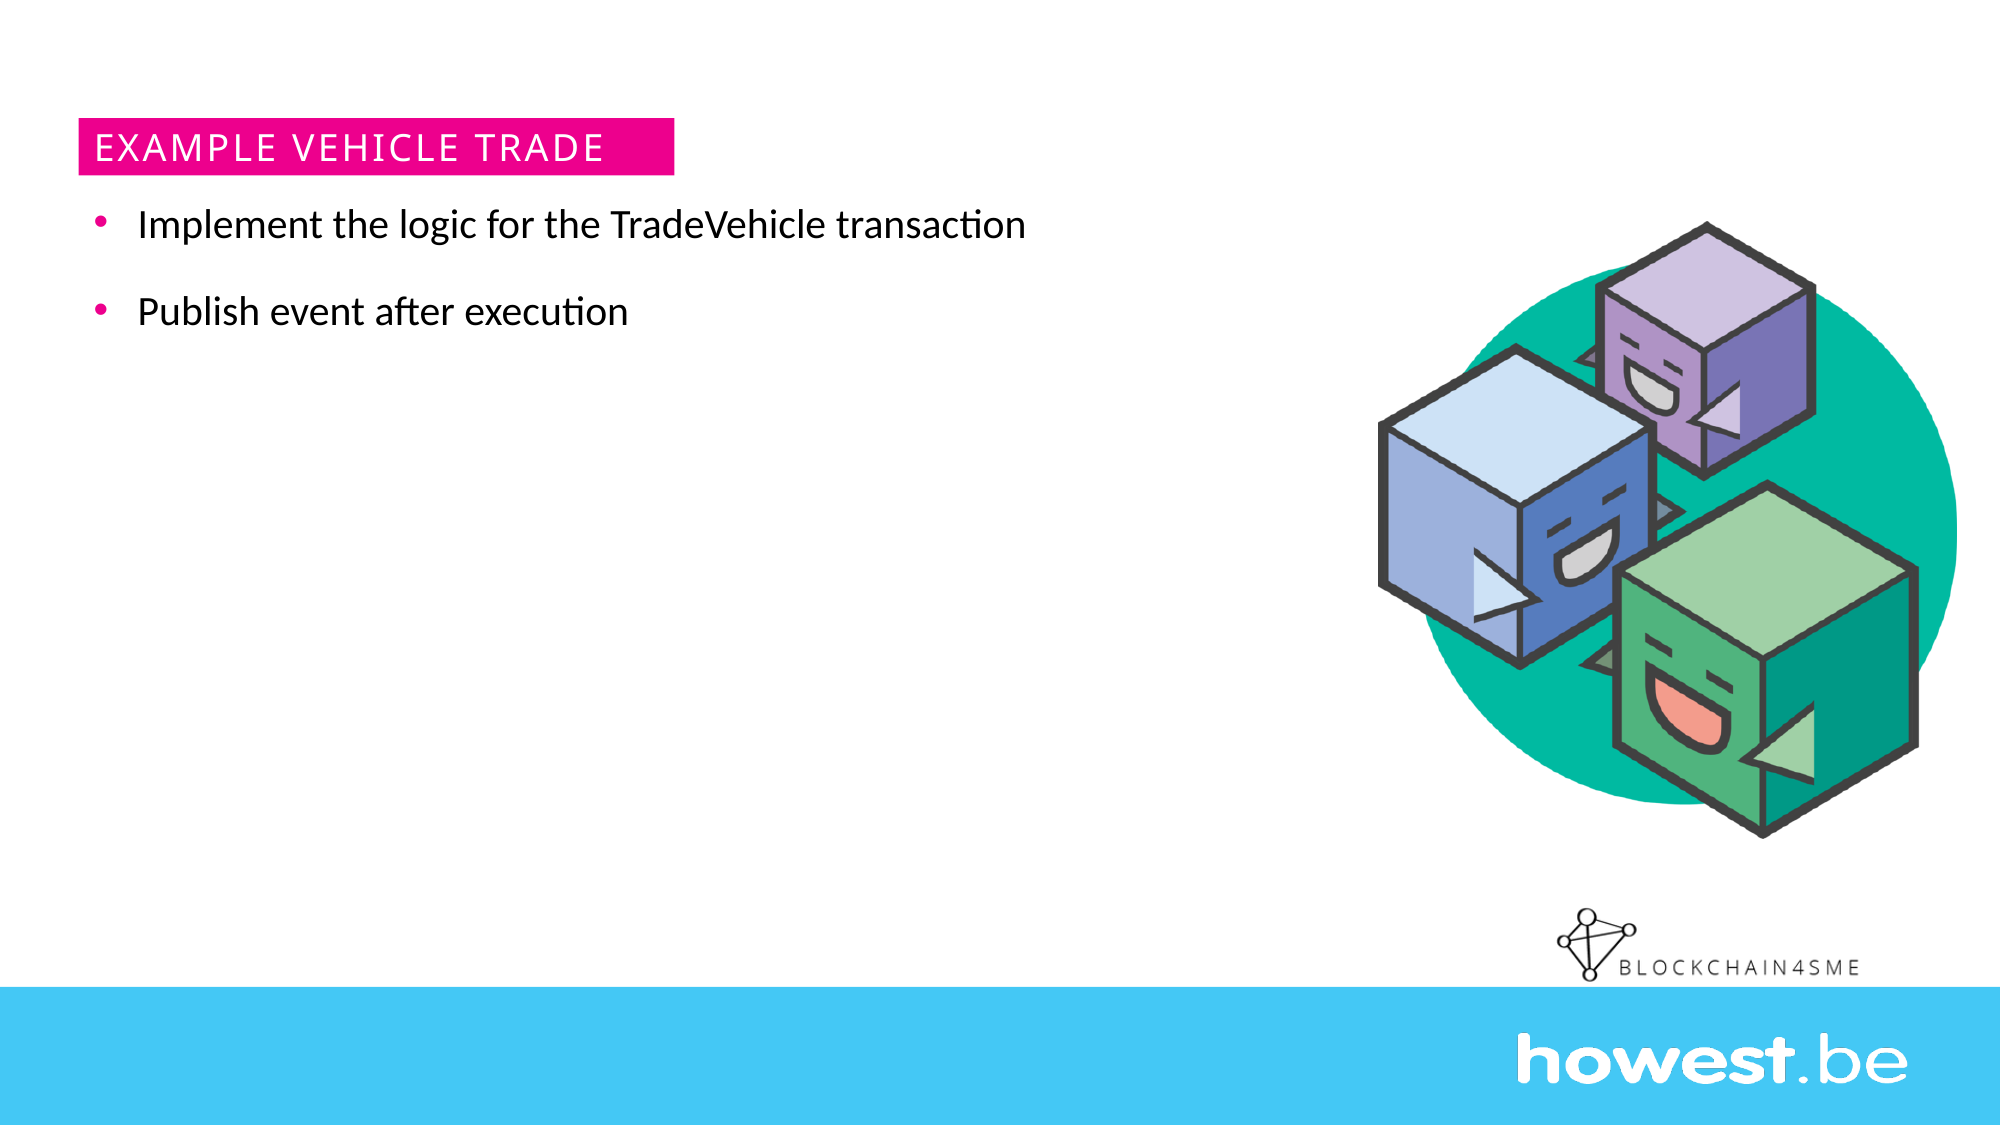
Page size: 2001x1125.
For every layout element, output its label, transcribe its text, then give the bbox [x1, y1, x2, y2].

list Example Vehicle trade [78, 118, 675, 176]
picture [1456, 1000, 1960, 1125]
picture [1378, 221, 1957, 839]
list Implement the logic for the TradeVehicle transaction Publish event after execution [78, 188, 1298, 965]
picture [1551, 901, 1865, 987]
